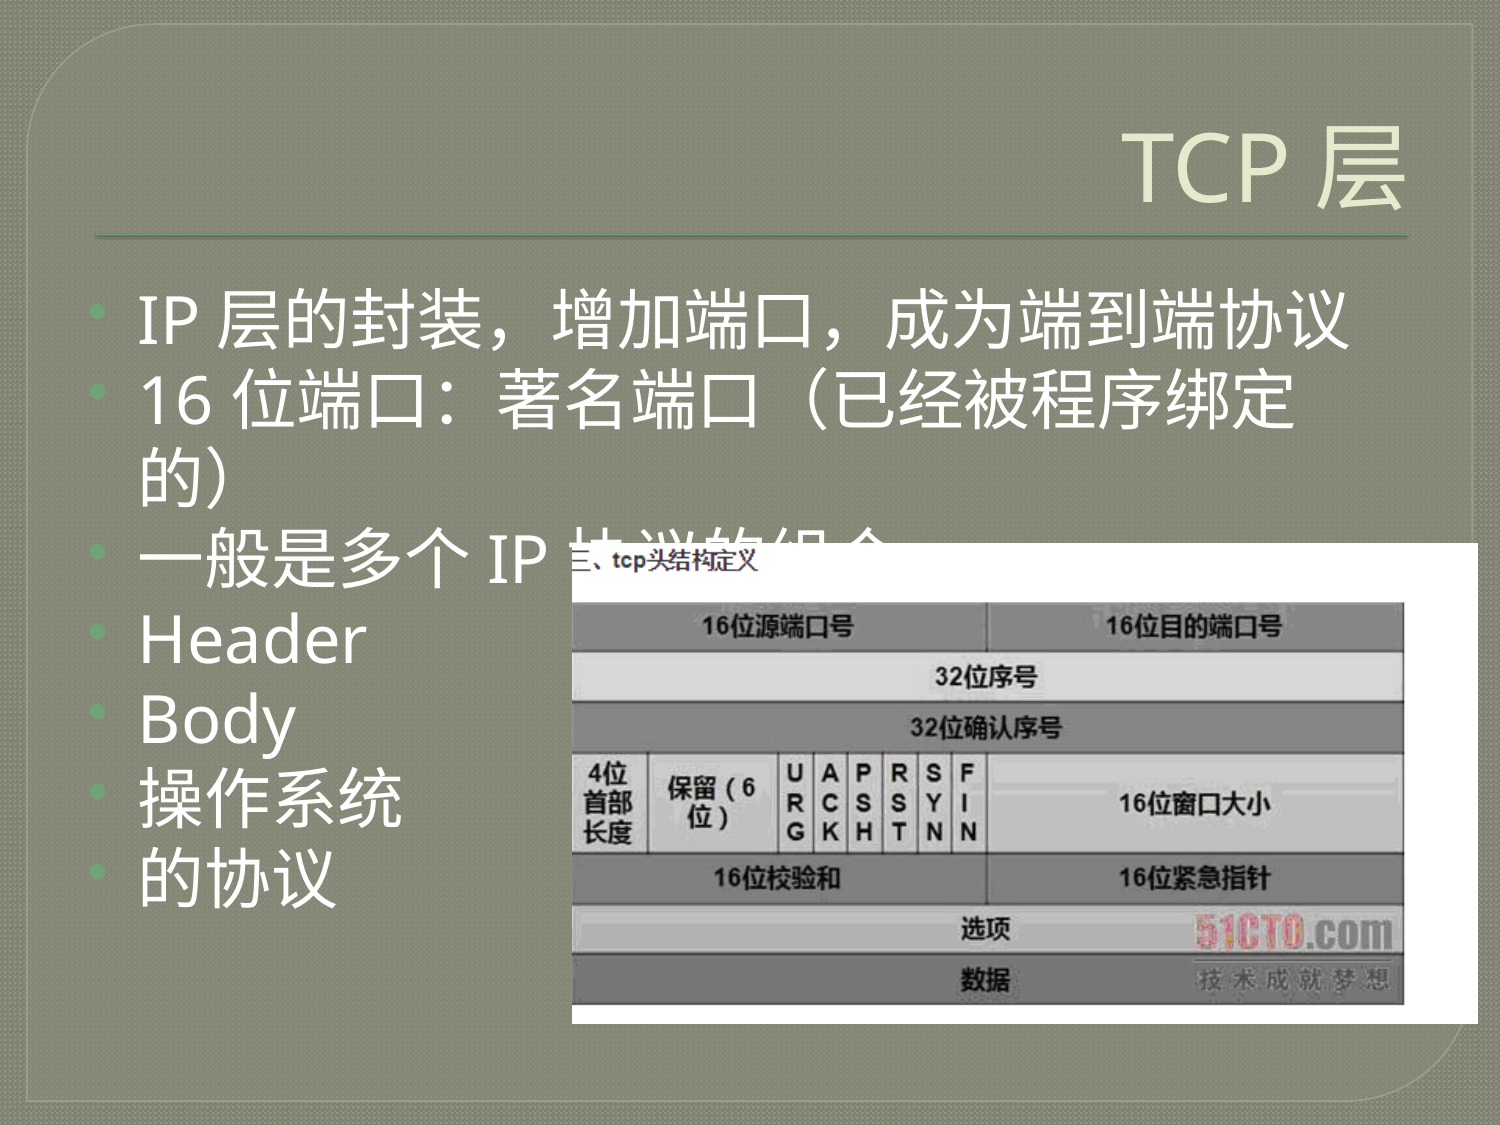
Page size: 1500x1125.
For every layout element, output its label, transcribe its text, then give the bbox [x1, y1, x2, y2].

list IP层的封装，增加端口，成为端到端协议 16位端口：著名端口（已经被程序绑定的） 一般是多个IP协议的组合 Header Body 操作系统 的协议 [75, 270, 1425, 1013]
picture [572, 543, 1478, 1024]
title TCP层 [75, 41, 1425, 230]
